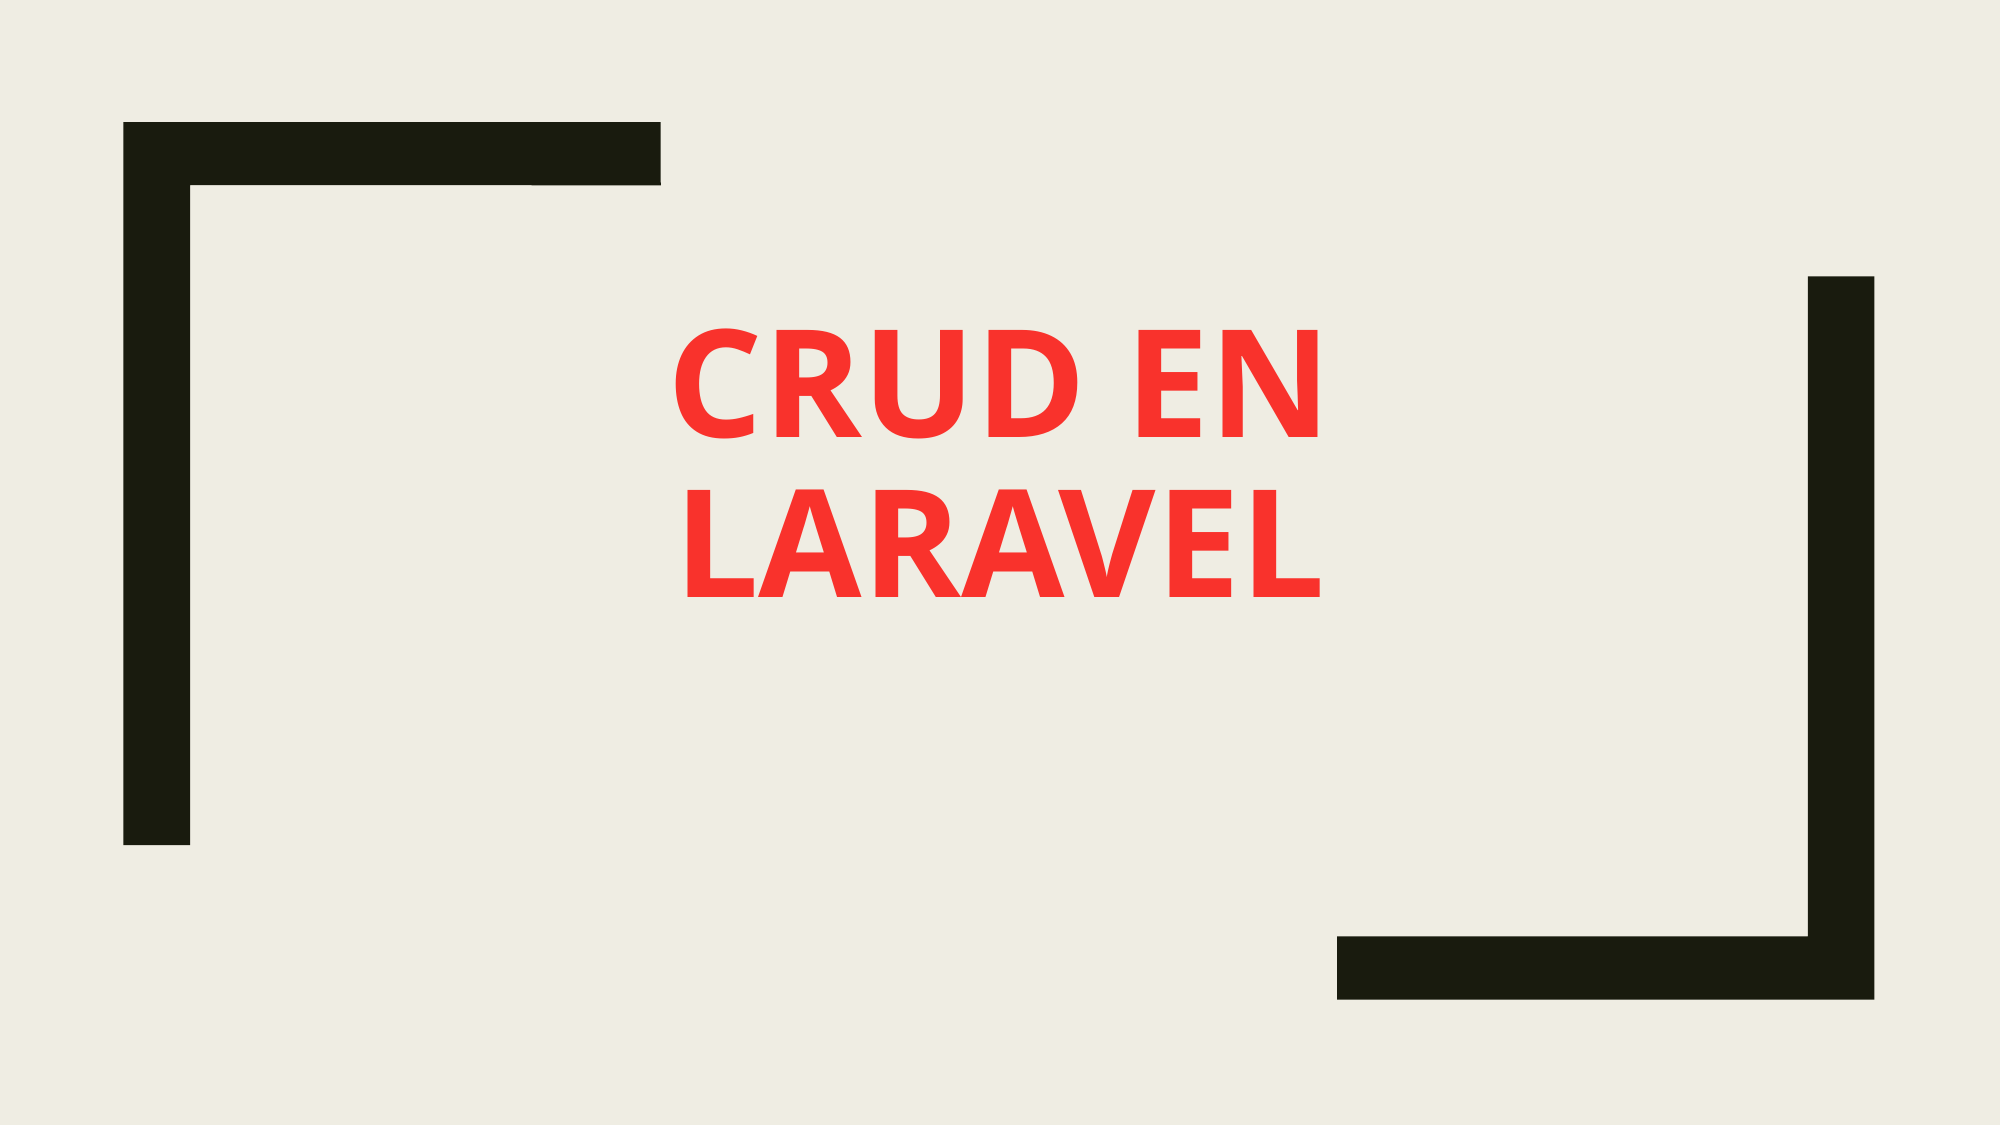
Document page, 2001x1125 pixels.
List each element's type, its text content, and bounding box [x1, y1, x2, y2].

title Crud en laravel [314, 293, 1686, 638]
